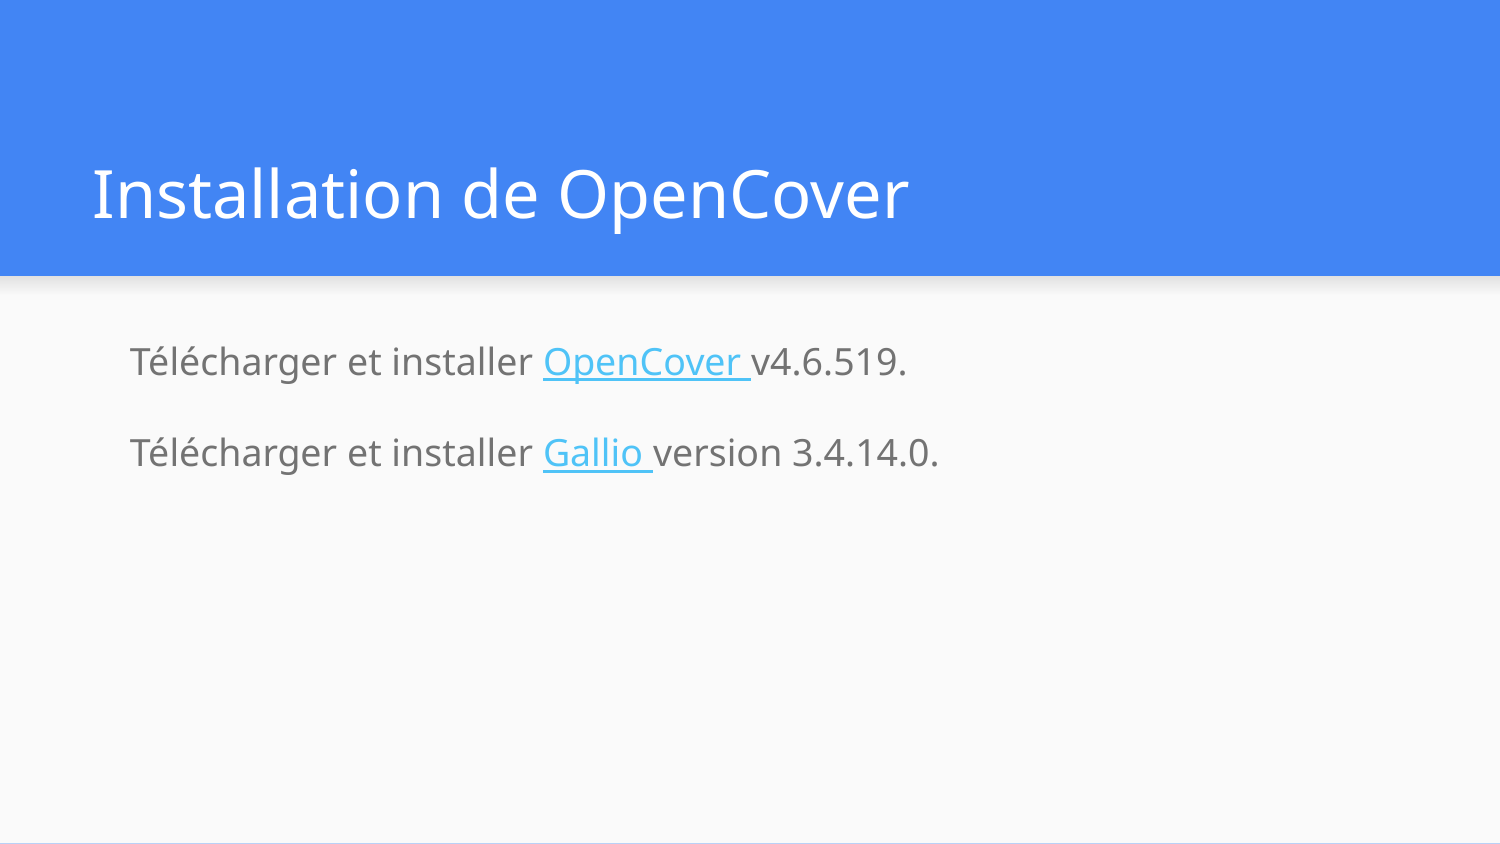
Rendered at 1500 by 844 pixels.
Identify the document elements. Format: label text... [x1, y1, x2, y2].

title Installation de OpenCover [77, 121, 1427, 248]
list Télécharger et installer OpenCover v4.6.519. Télécharger et installer Gallio version 3.4.14.0. [77, 314, 1427, 760]
